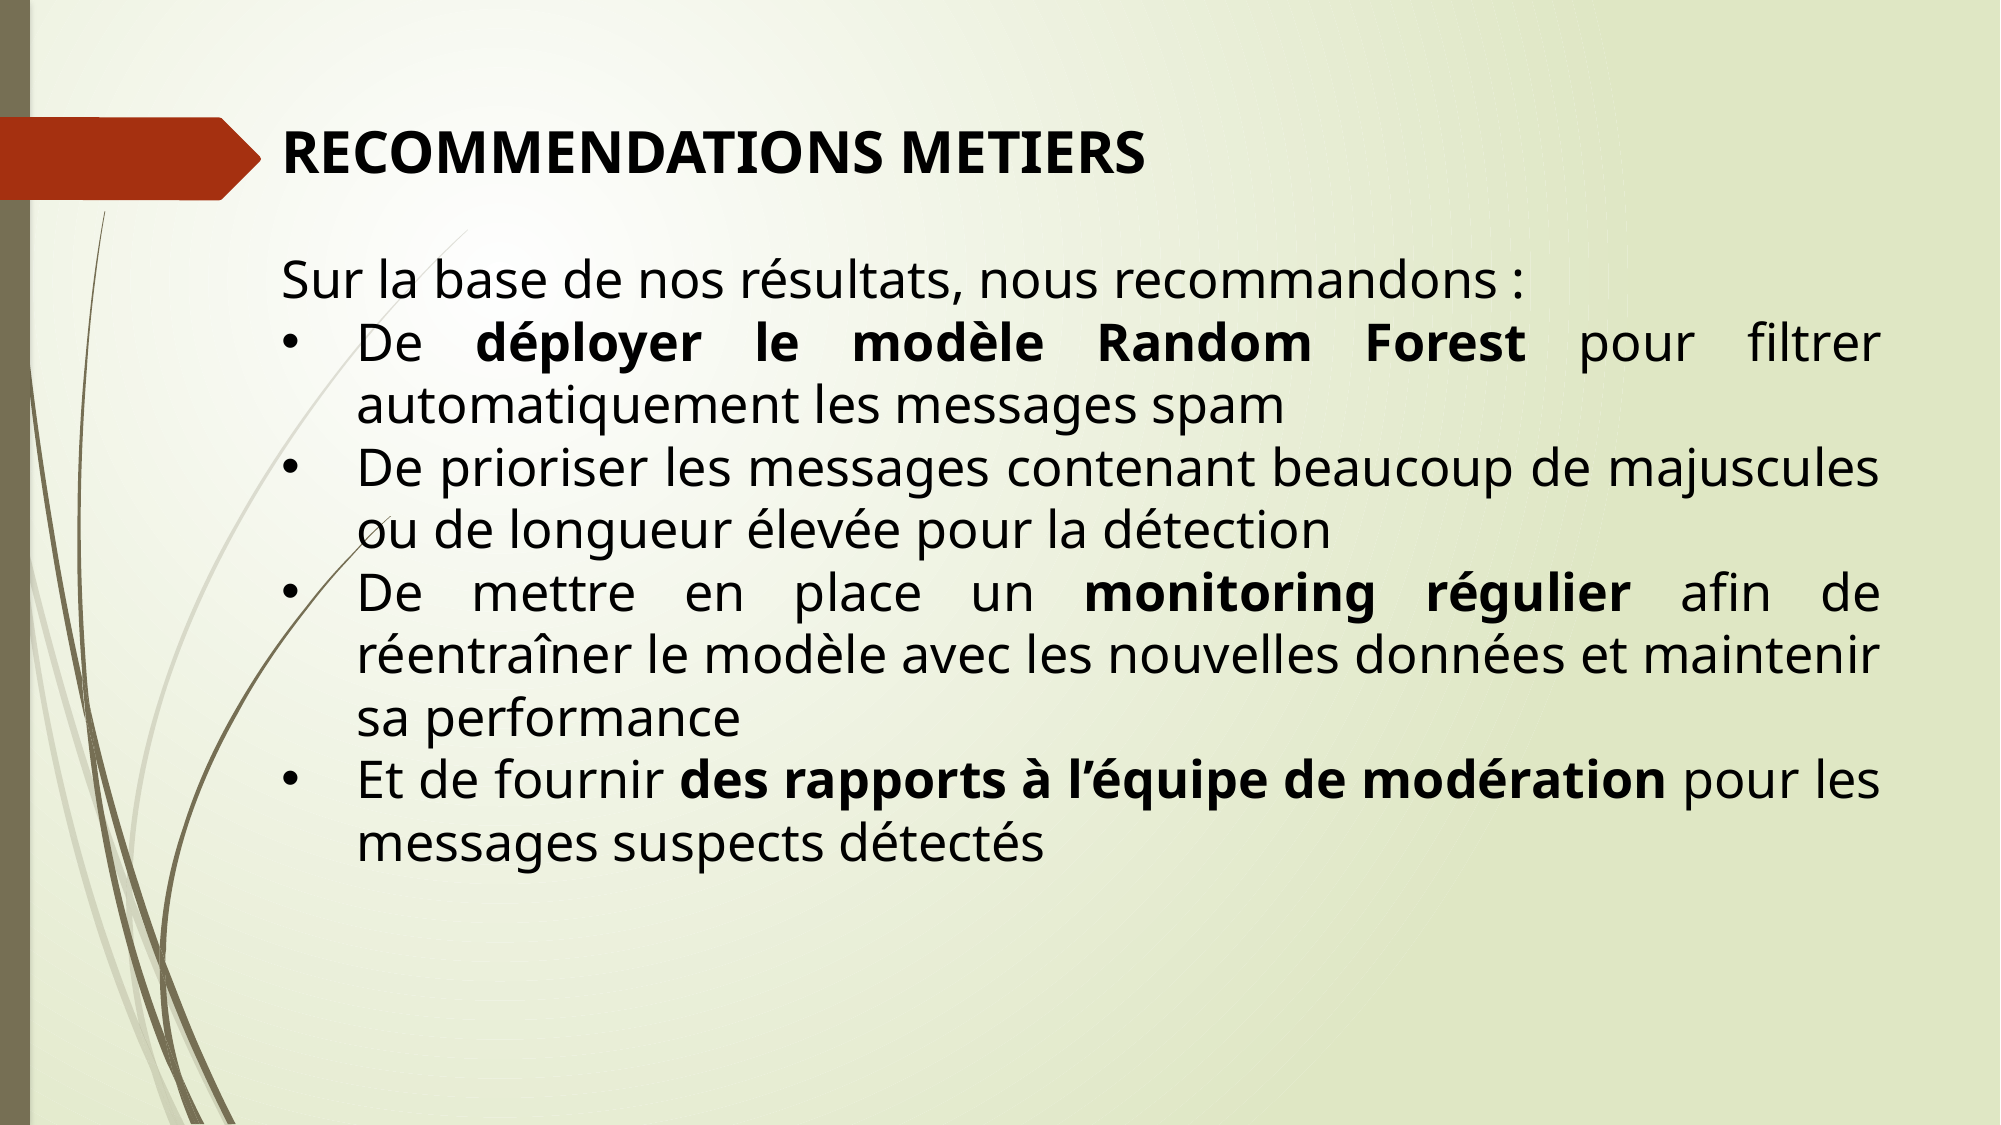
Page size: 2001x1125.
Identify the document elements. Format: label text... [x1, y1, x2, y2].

text_box Sur la base de nos résultats, nous recommandons : De déployer le modèle Random Forest pour filtrer automatiquement les messages spam De prioriser les messages contenant beaucoup de majuscules ou de longueur élevée pour la détection De mettre en place un monitoring régulier afin de réentraîner le modèle avec les nouvelles données et maintenir sa performance Et de fournir des rapports à l’équipe de modération pour les messages suspects détectés [266, 239, 1897, 879]
text_box RECOMMENDATIONS METIERS [266, 107, 1853, 193]
